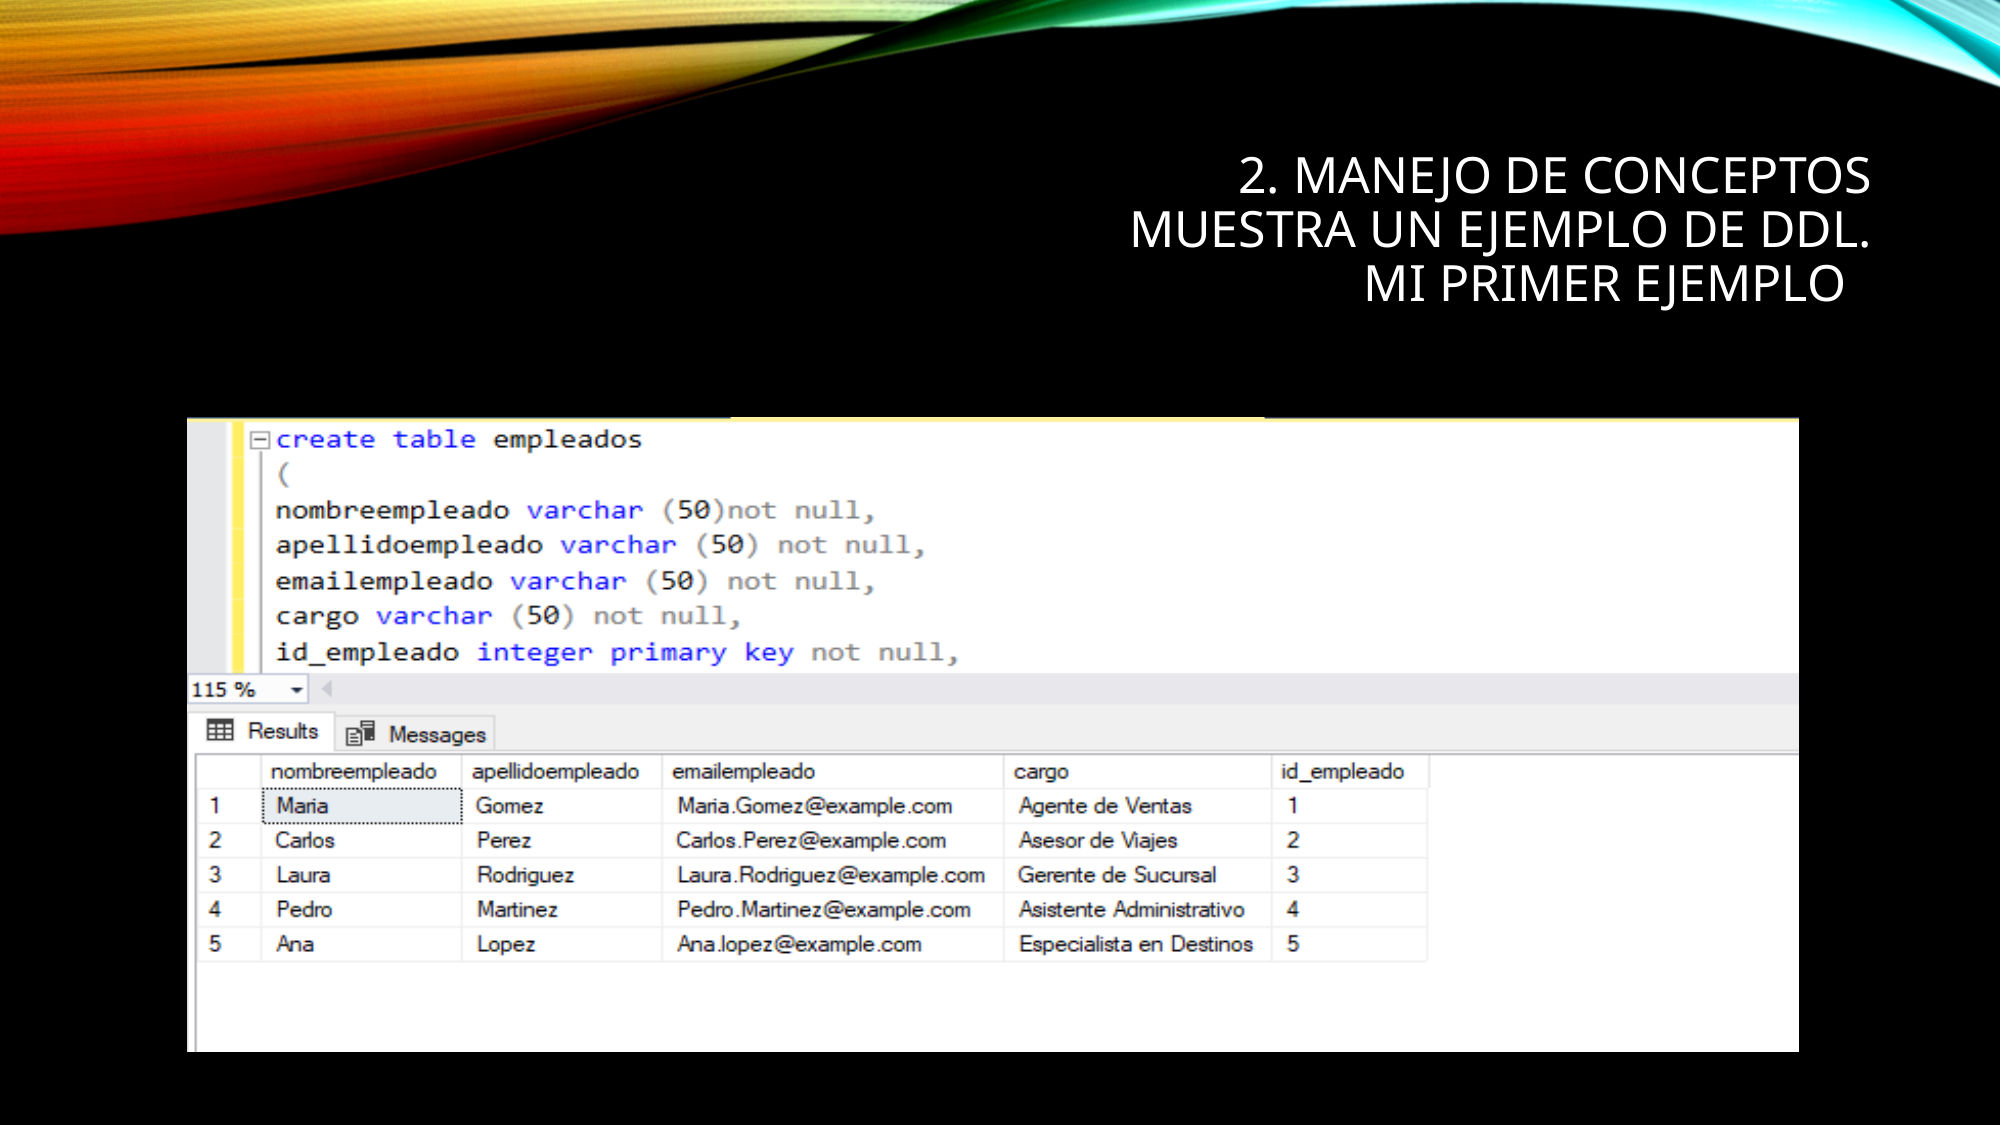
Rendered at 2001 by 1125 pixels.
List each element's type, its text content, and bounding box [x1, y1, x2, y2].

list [187, 417, 1799, 1052]
text_box [0, 237, 2000, 1125]
picture [0, 0, 2000, 237]
title 2. Manejo de conceptos Muestra un ejemplo de DDL. Mi primer ejemplo [205, 237, 1888, 338]
